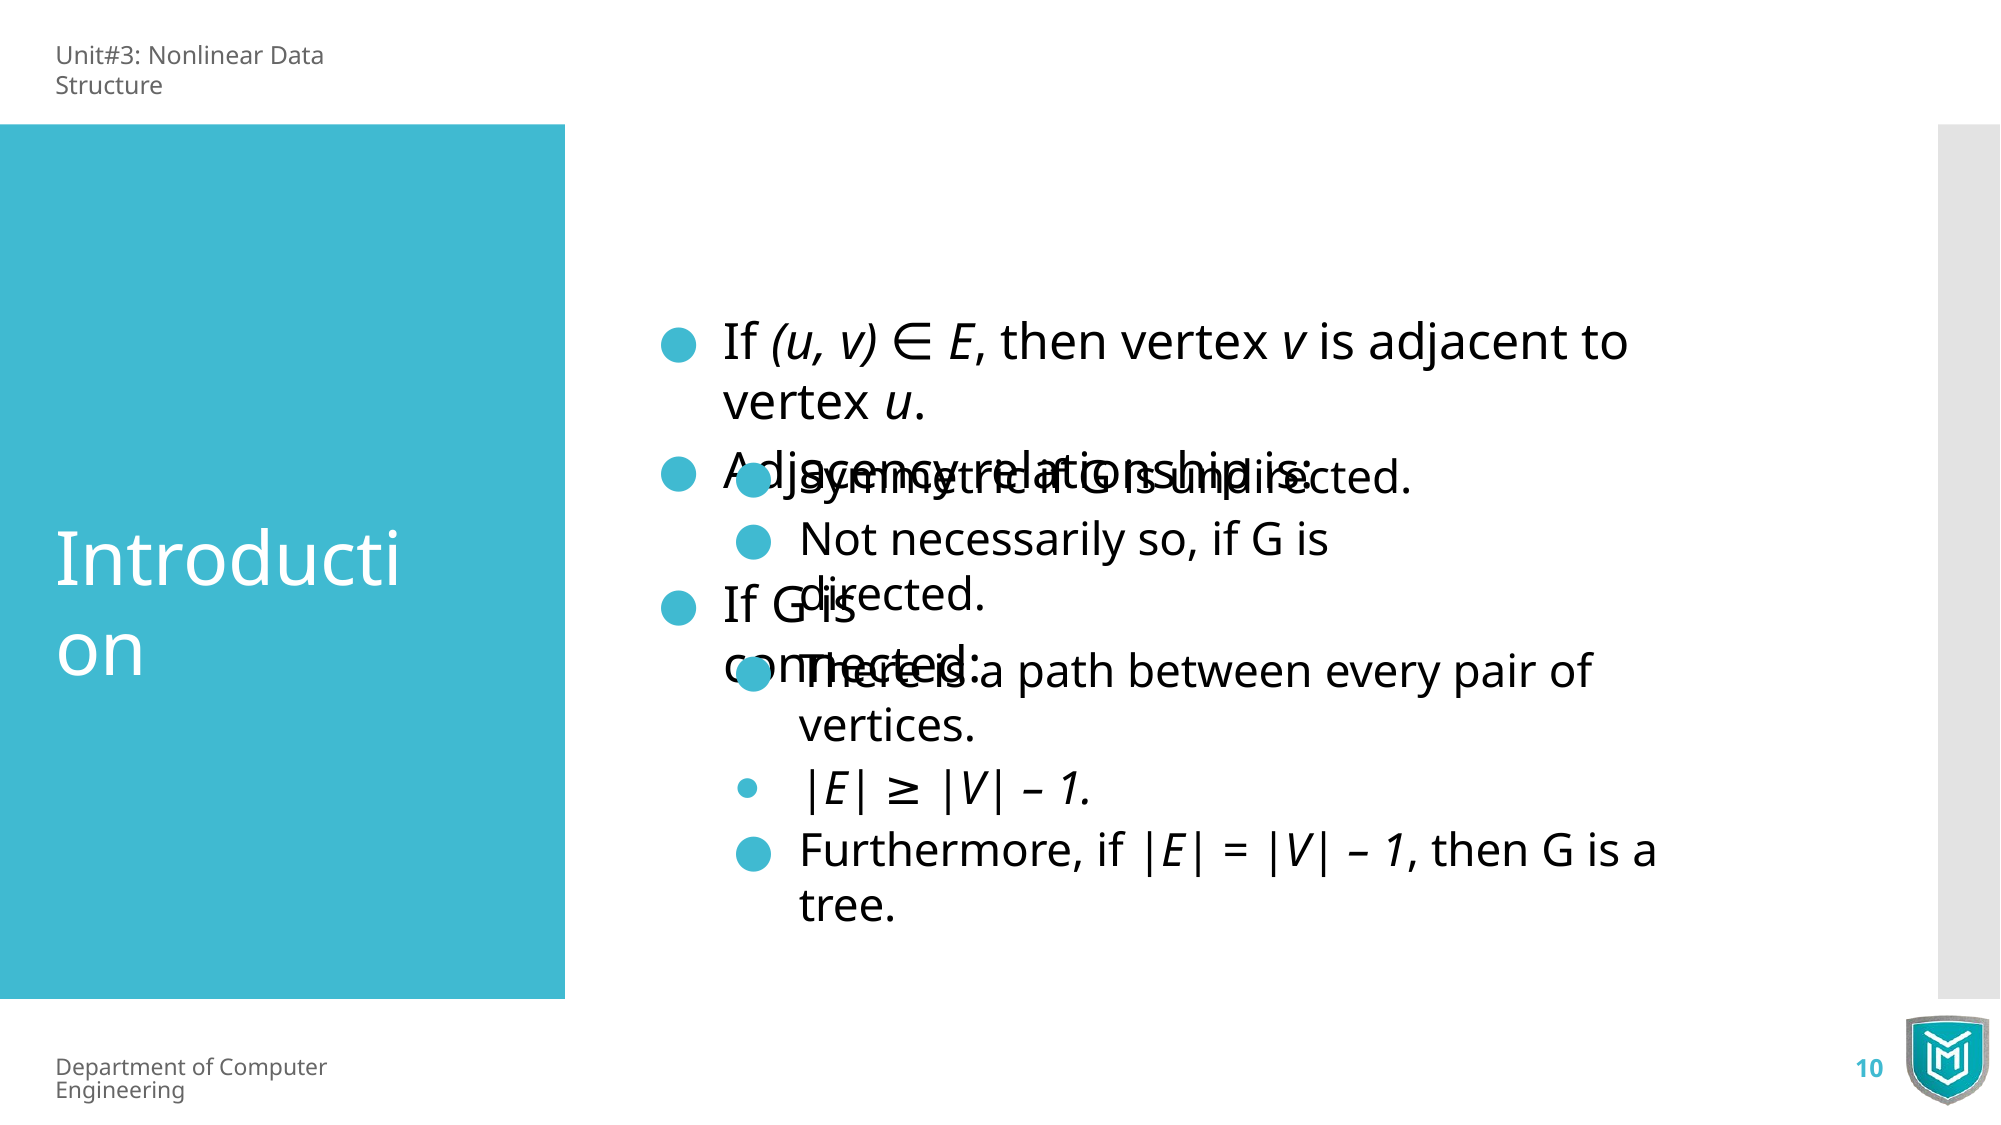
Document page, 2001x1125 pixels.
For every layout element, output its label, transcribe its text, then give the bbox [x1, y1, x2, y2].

text_box If (u, v) ∈ E, then vertex v is adjacent to vertex u. Adjacency relationship is: [656, 297, 1723, 499]
slide_number 10 [1848, 1061, 1888, 1125]
text_box Symmetric if G is undirected. Not necessarily so, if G is directed. [731, 437, 1442, 620]
picture [1896, 995, 2000, 1125]
text_box There is a path between every pair of vertices. |E| ≥ |V| – 1. Furthermore, if |E| = |V| – 1, then G is a tree. [731, 631, 1663, 932]
text_box Introduction [53, 508, 441, 691]
text_box Unit#3: Nonlinear Data Structure [53, 37, 399, 100]
footer Department of Computer Engineering [53, 1056, 428, 1125]
text_box If G is connected: [656, 570, 1077, 693]
